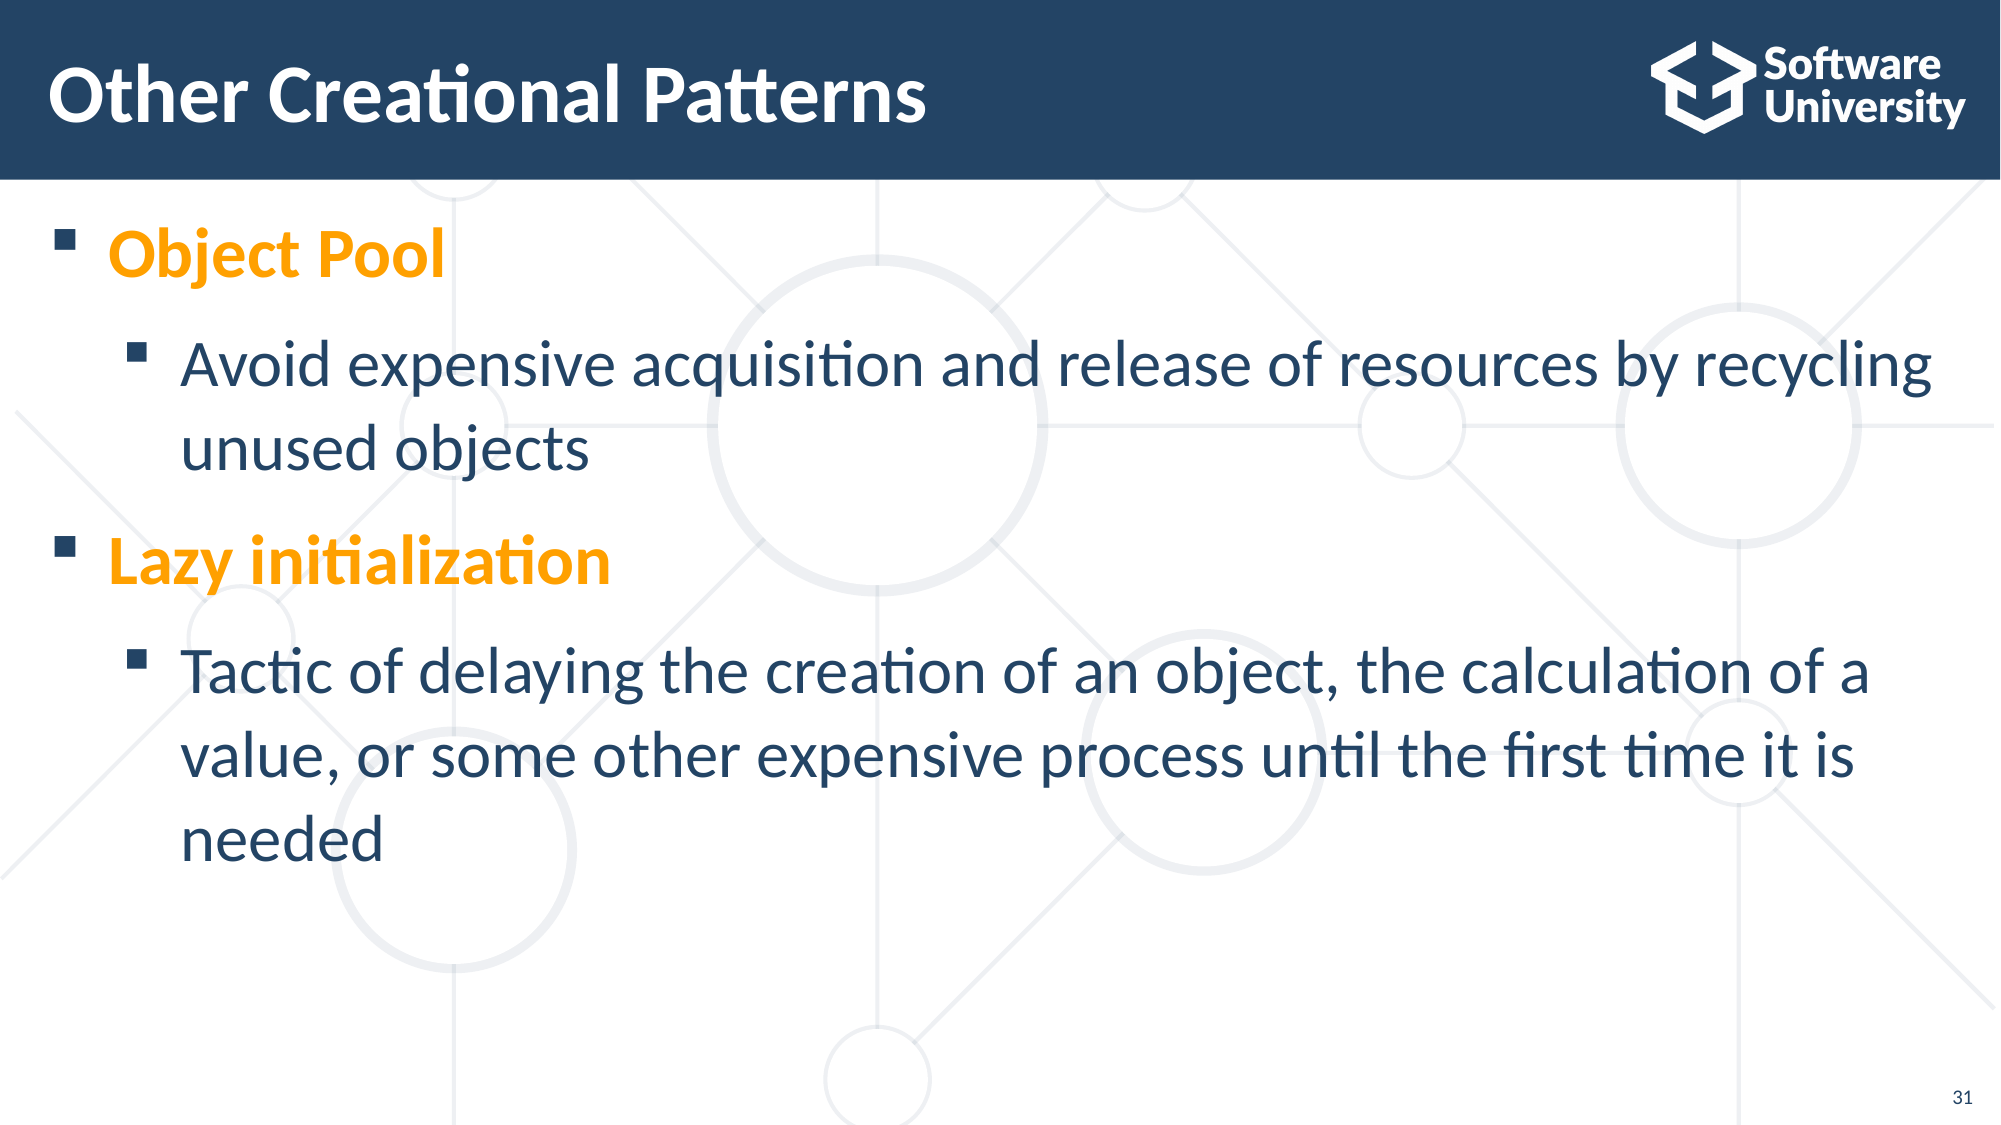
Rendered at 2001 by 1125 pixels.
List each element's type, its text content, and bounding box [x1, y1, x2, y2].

picture [1651, 41, 1966, 134]
slide_number 31 [1927, 1067, 1989, 1117]
title Other Creational Patterns [31, 16, 1625, 162]
list Object Pool Avoid expensive acquisition and release of resources by recycling unused objects Lazy initialization Tactic of delaying the creation of an object, the calculation of a value, or some other expensive process until the first time it is needed [31, 196, 1970, 1104]
